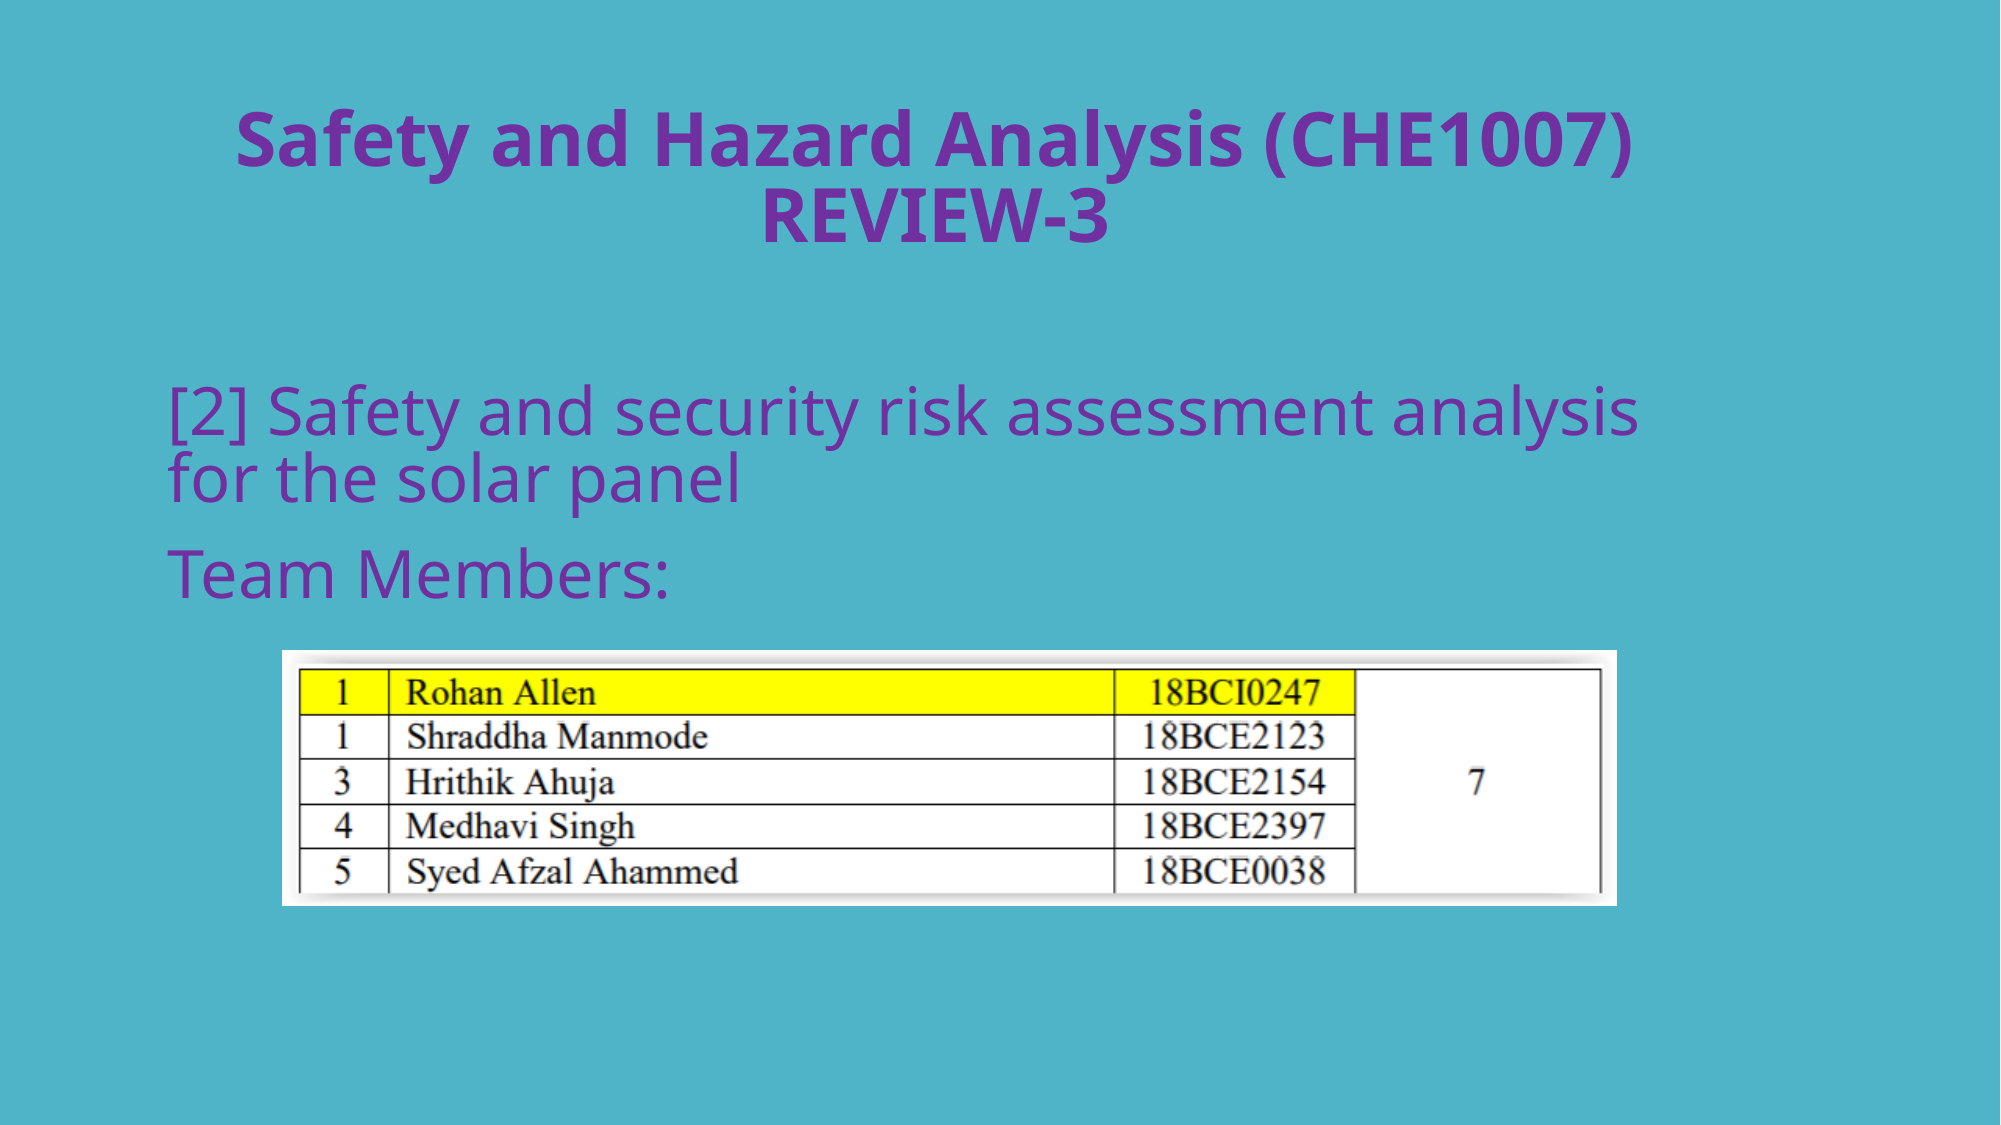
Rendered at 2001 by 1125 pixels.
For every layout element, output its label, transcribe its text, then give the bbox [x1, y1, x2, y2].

picture [282, 650, 1617, 906]
subtitle Safety and Hazard Analysis (CHE1007) REVIEW-3 [2] Safety and security risk assessment analysis for the solar panel Team Members: [152, 97, 1718, 1019]
